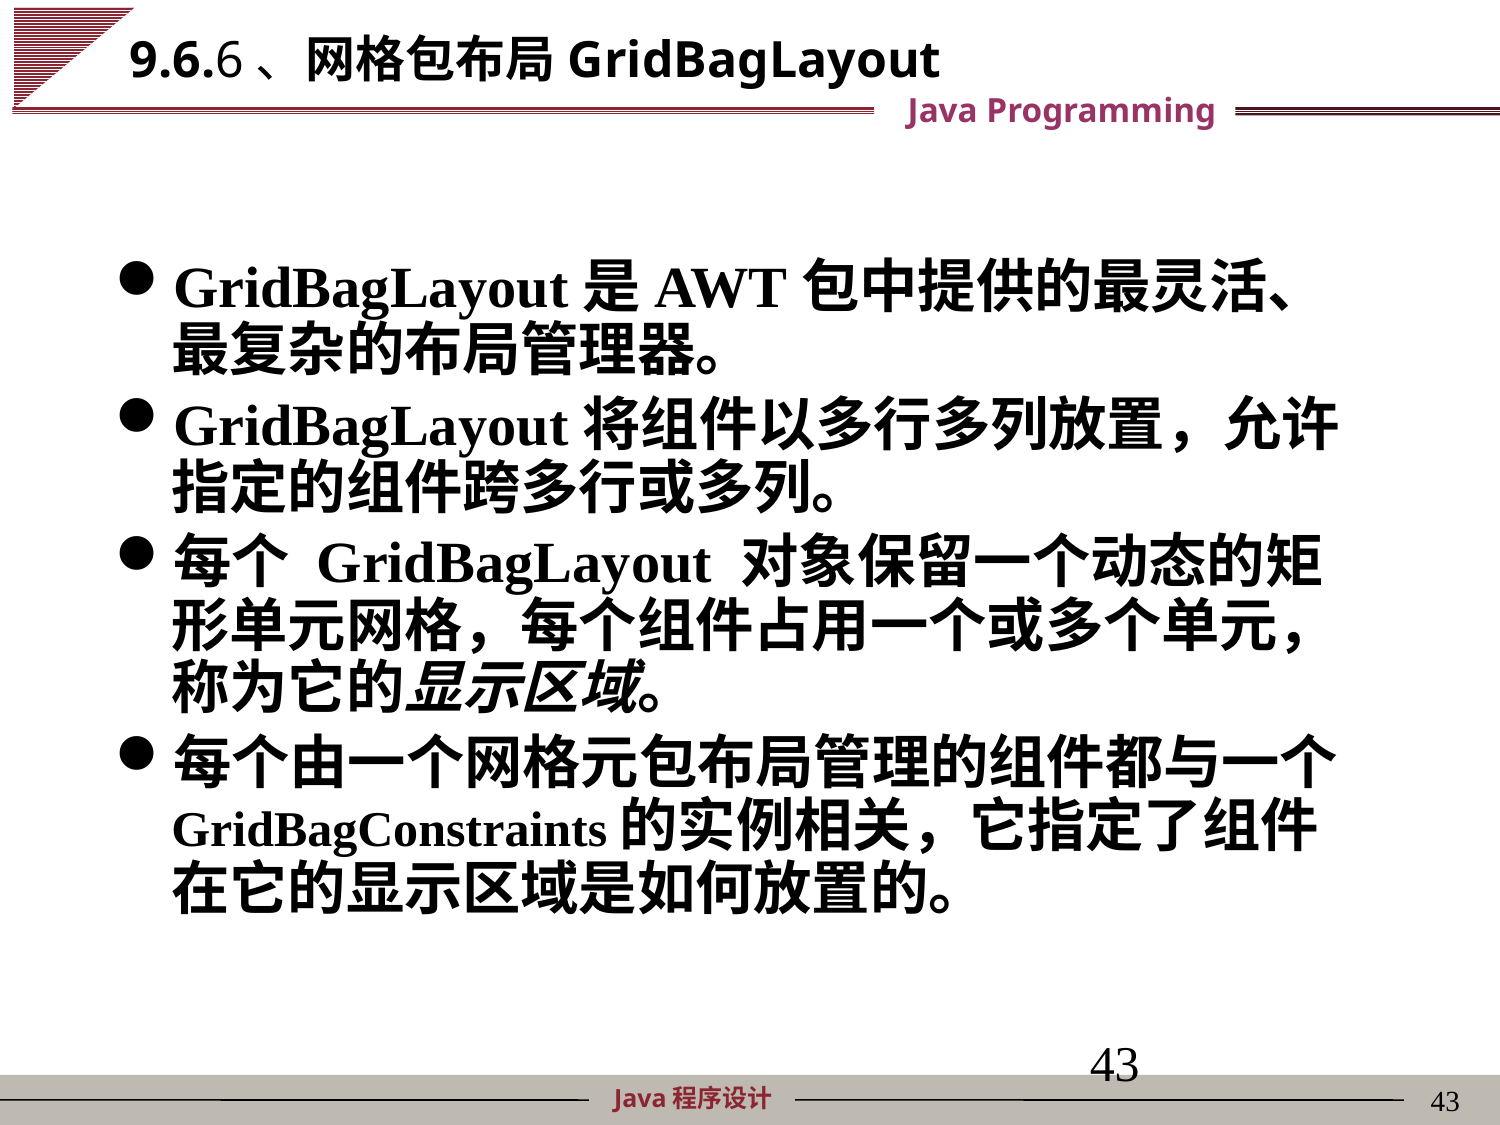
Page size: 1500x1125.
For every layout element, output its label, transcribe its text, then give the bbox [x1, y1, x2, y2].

title 9.6.6、网格包布局GridBagLayout [114, 19, 1391, 96]
list GridBagLayout是AWT包中提供的最灵活、最复杂的布局管理器。 GridBagLayout将组件以多行多列放置，允许指定的组件跨多行或多列。 每个 GridBagLayout 对象保留一个动态的矩形单元网格，每个组件占用一个或多个单元，称为它的显示区域。 每个由一个网格元包布局管理的组件都与一个 GridBagConstraints的实例相关，它指定了组件在它的显示区域是如何放置的。 [99, 249, 1375, 925]
slide_number 43 [1074, 1024, 1425, 1100]
